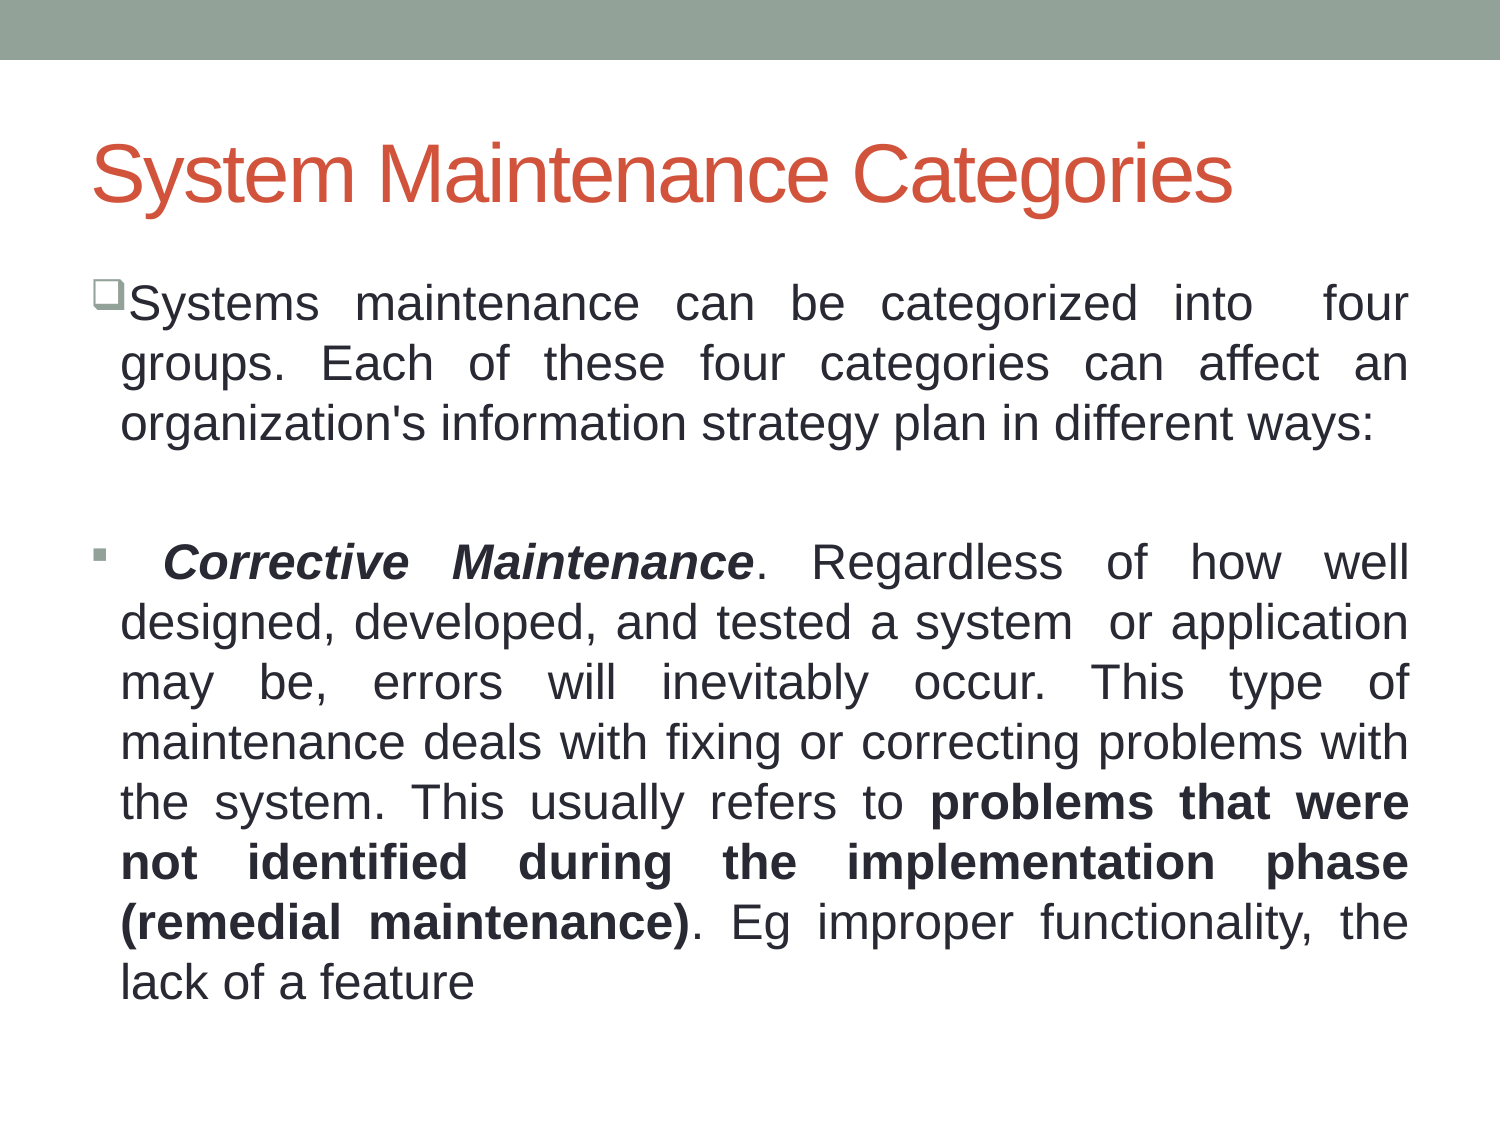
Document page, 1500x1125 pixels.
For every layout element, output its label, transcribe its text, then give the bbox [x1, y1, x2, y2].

list Systems maintenance can be categorized into four groups. Each of these four categories can affect an organization's information strategy plan in different ways: Corrective Maintenance. Regardless of how well designed, developed, and tested a system or application may be, errors will inevitably occur. This type of maintenance deals with fixing or correcting problems with the system. This usually refers to problems that were not identified during the implementation phase (remedial maintenance). Eg improper functionality, the lack of a feature [75, 262, 1425, 1063]
title System Maintenance Categories [75, 87, 1425, 250]
